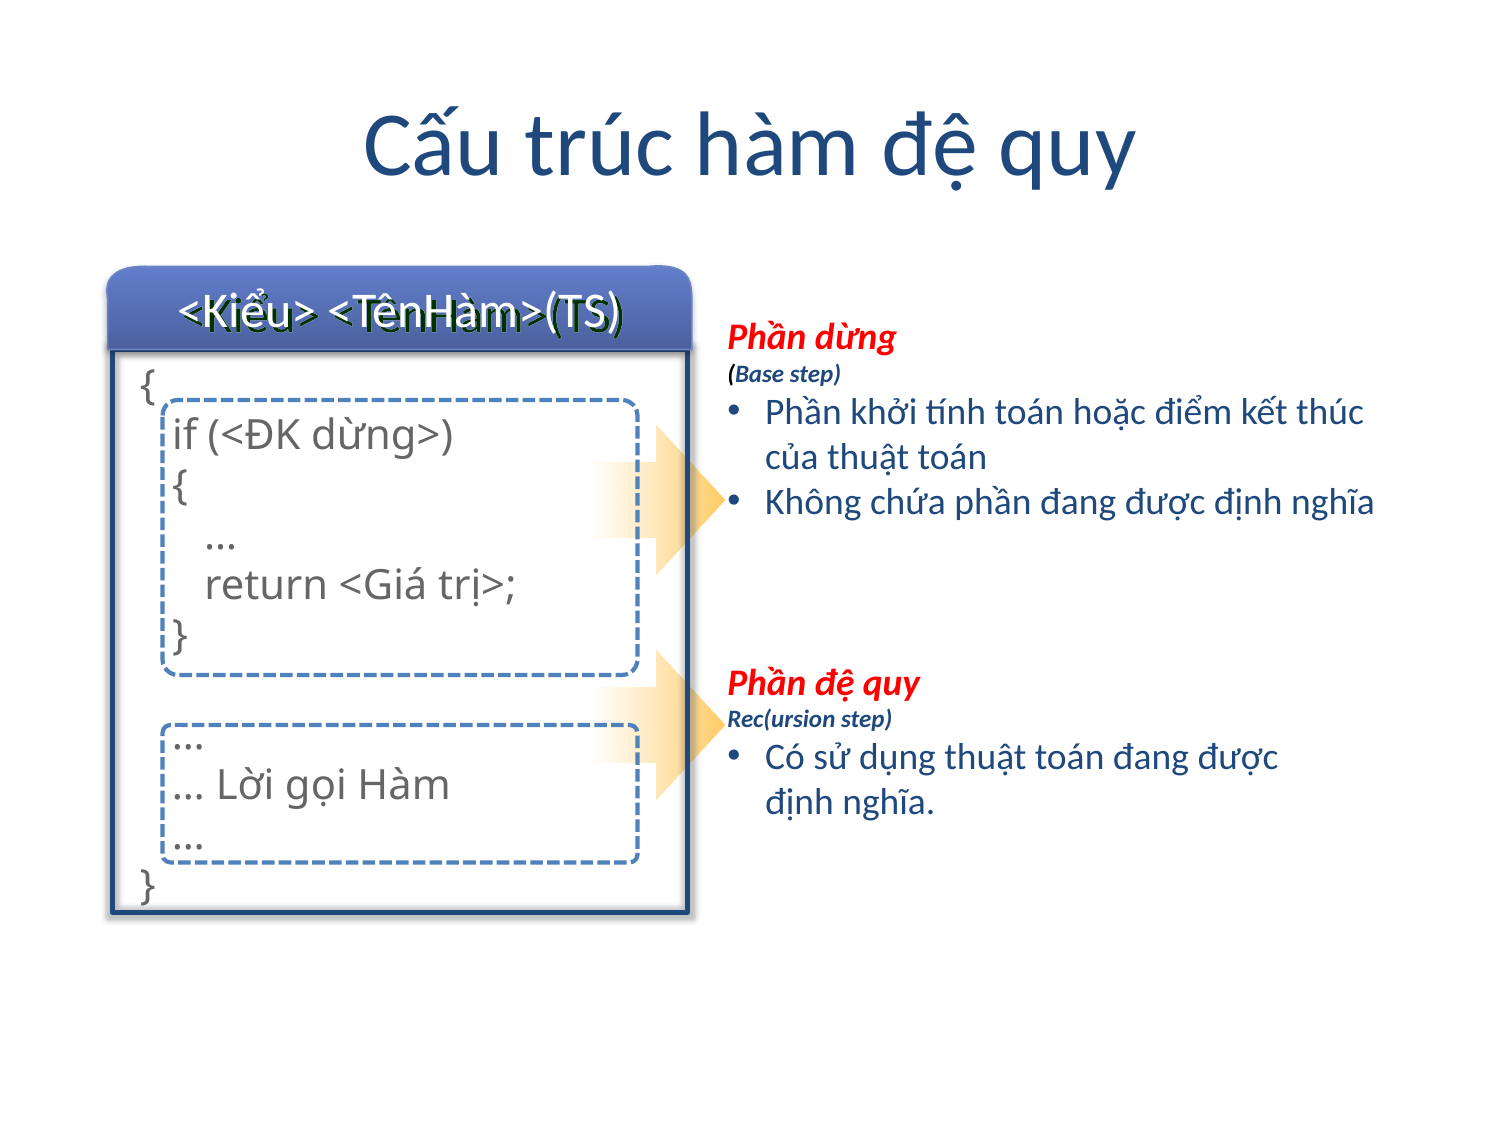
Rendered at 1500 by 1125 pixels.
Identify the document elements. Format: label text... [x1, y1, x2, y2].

text_box [700, 697, 712, 753]
text_box Phần đệ quy Rec(ursion step) Có sử dụng thuật toán đang được định nghĩa. [712, 650, 1338, 830]
title Cấu trúc hàm đệ quy [75, 45, 1425, 233]
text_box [99, 262, 694, 921]
text_box Phần dừng (Base step) Phần khởi tính toán hoặc điểm kết thúc của thuật toán Không chứa phần đang được định nghĩa [712, 304, 1395, 530]
text_box [700, 472, 712, 528]
